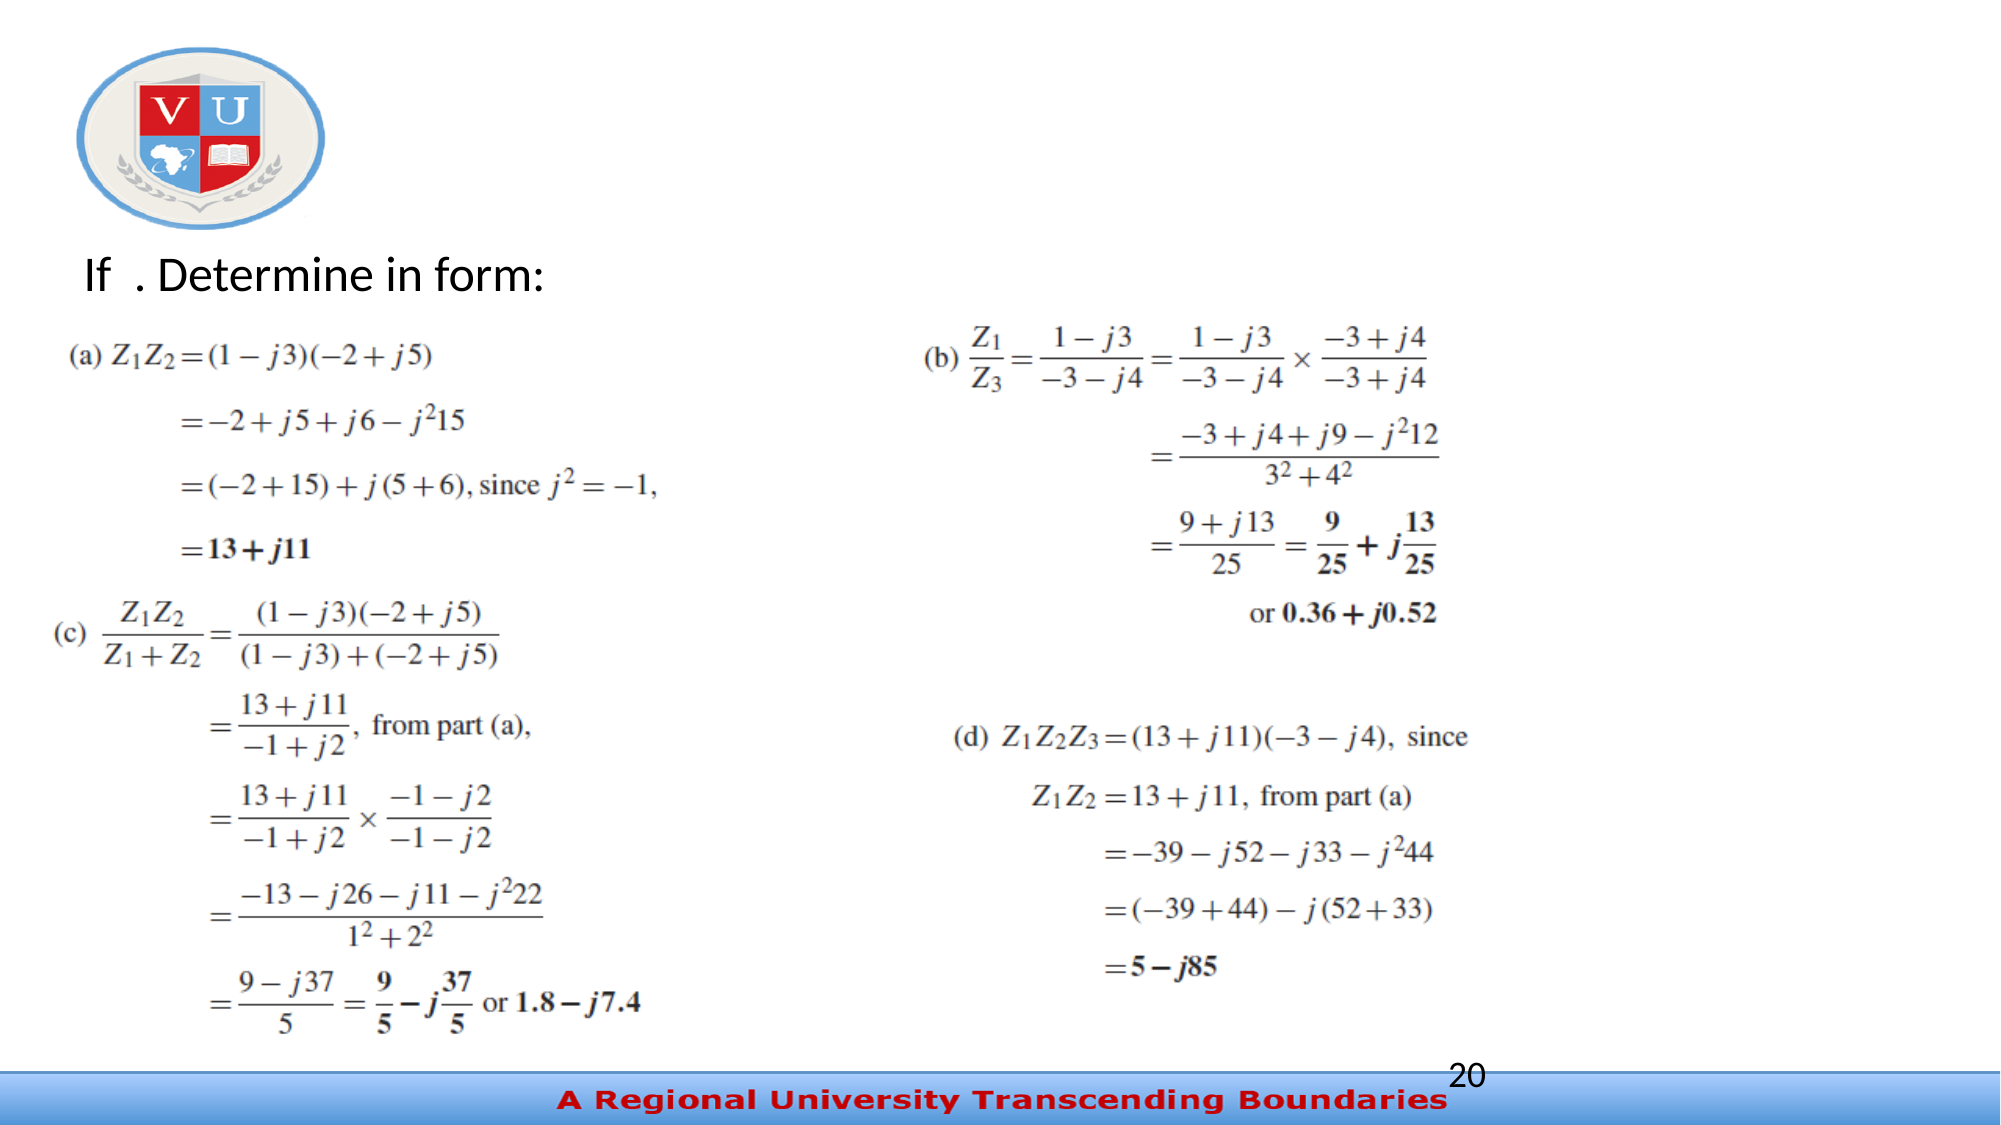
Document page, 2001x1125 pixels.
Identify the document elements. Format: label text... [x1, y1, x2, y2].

picture [0, 0, 2001, 1125]
slide_number 20 [1433, 1042, 1900, 1103]
